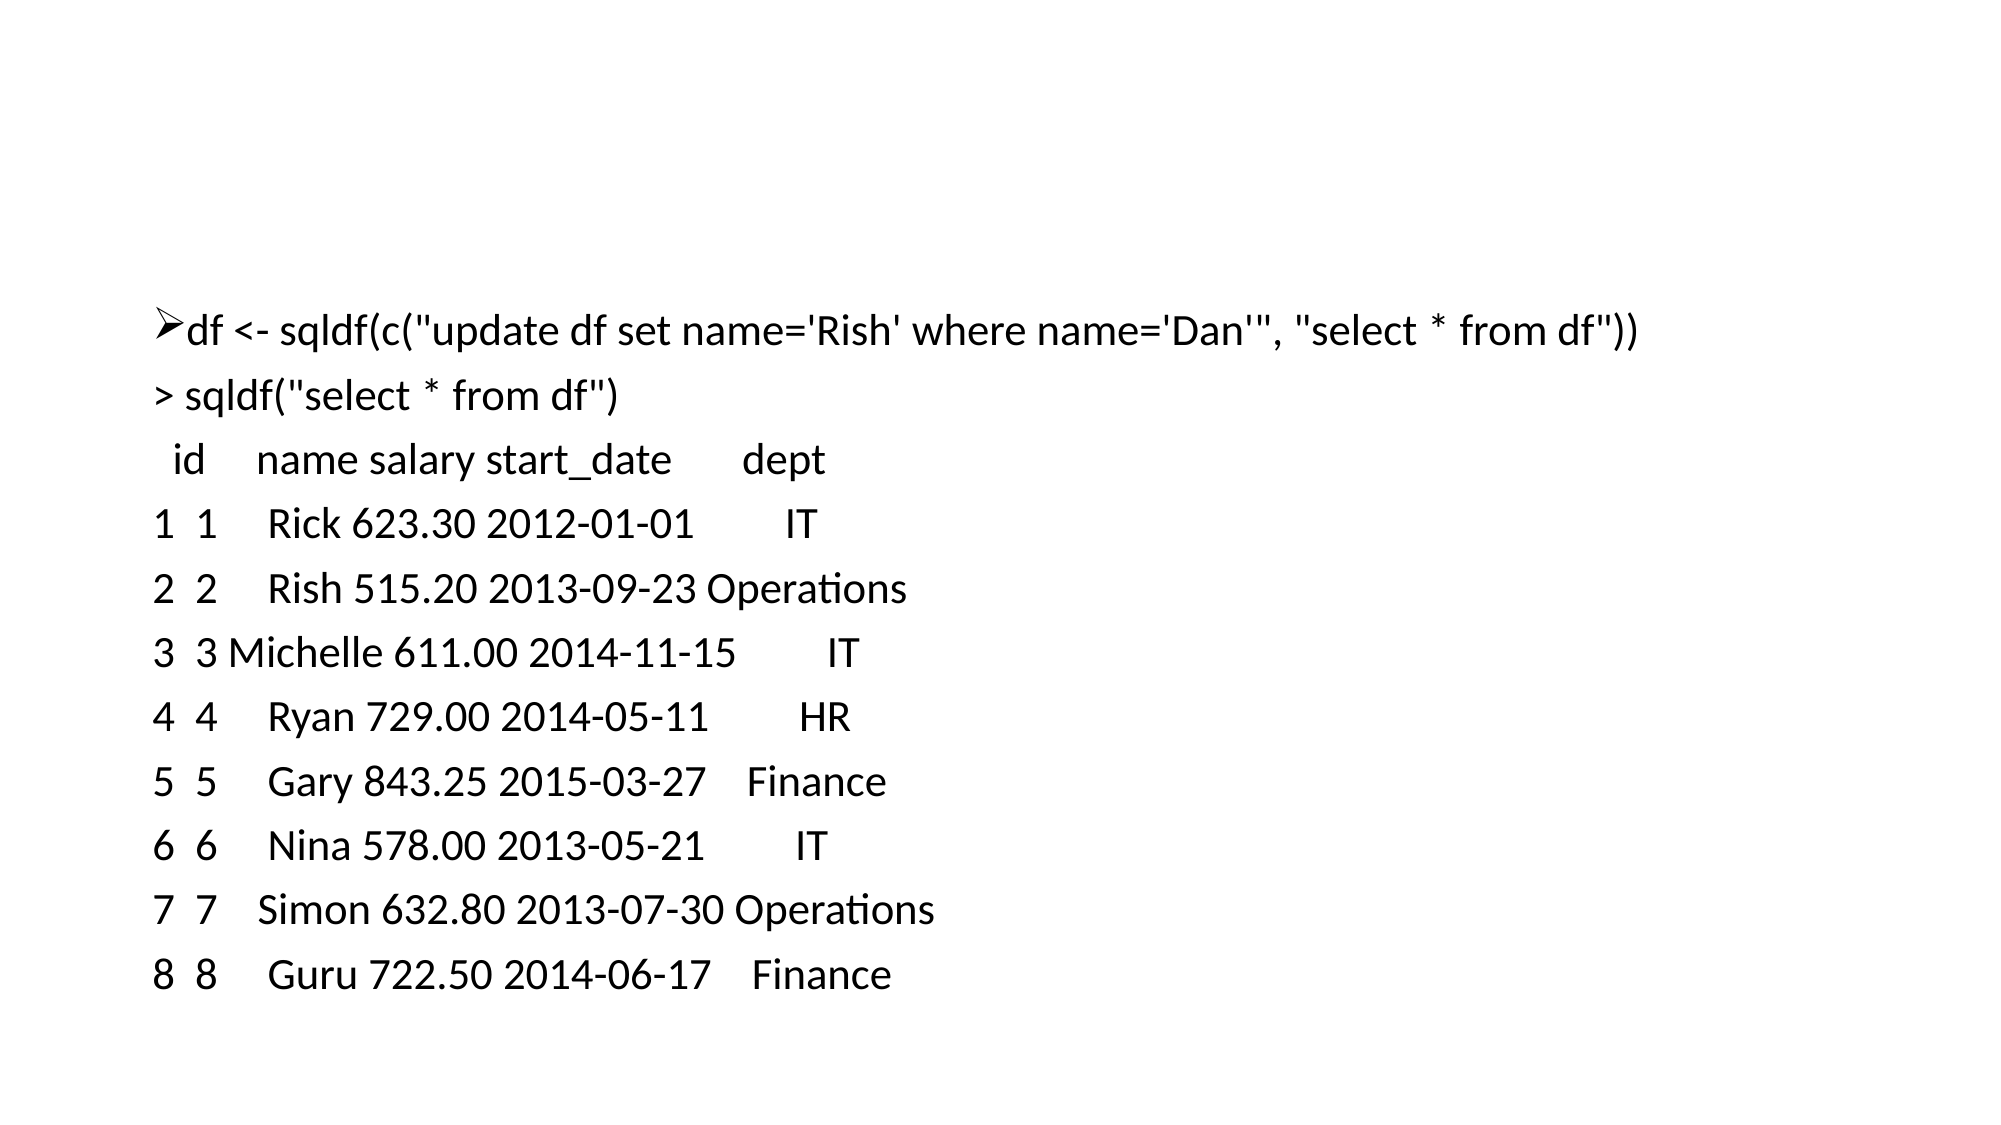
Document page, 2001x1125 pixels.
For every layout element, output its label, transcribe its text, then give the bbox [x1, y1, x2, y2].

list df <- sqldf(c("update df set name='Rish' where name='Dan'", "select * from df")) > sqldf("select * from df") id name salary start_date dept 1 1 Rick 623.30 2012-01-01 IT 2 2 Rish 515.20 2013-09-23 Operations 3 3 Michelle 611.00 2014-11-15 IT 4 4 Ryan 729.00 2014-05-11 HR 5 5 Gary 843.25 2015-03-27 Finance 6 6 Nina 578.00 2013-05-21 IT 7 7 Simon 632.80 2013-07-30 Operations 8 8 Guru 722.50 2014-06-17 Finance [137, 299, 1863, 1014]
